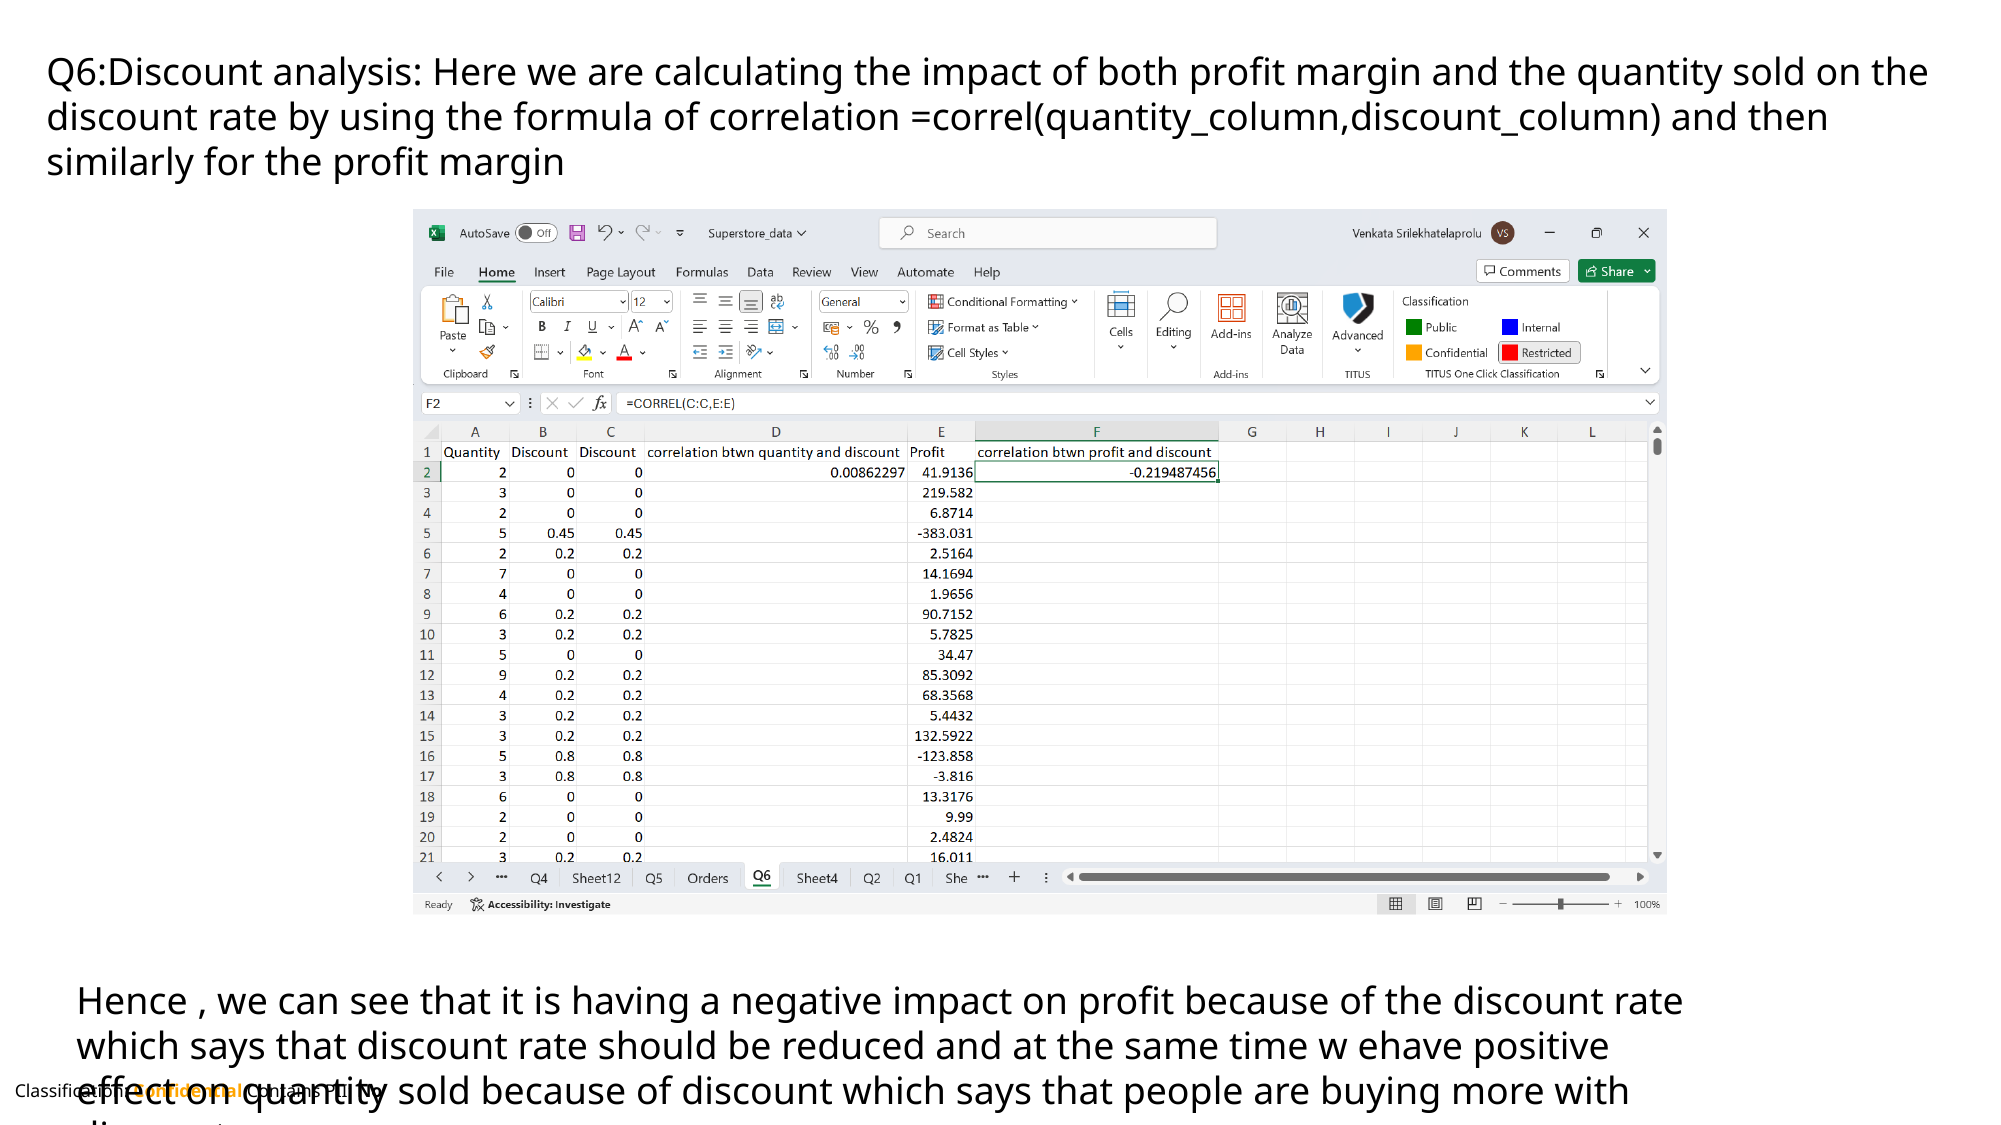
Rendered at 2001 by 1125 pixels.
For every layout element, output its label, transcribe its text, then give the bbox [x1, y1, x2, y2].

text_box Q6:Discount analysis: Here we are calculating the impact of both profit margin and the quantity sold on the discount rate by using the formula of correlation =correl(quantity_column,discount_column) and then similarly for the profit margin [31, 40, 1964, 191]
text_box Hence , we can see that it is having a negative impact on profit because of the discount rate which says that discount rate should be reduced and at the same time w ehave positive effect on quantity sold because of discount which says that people are buying more with discounts . [61, 969, 1722, 1125]
picture [412, 209, 1668, 916]
